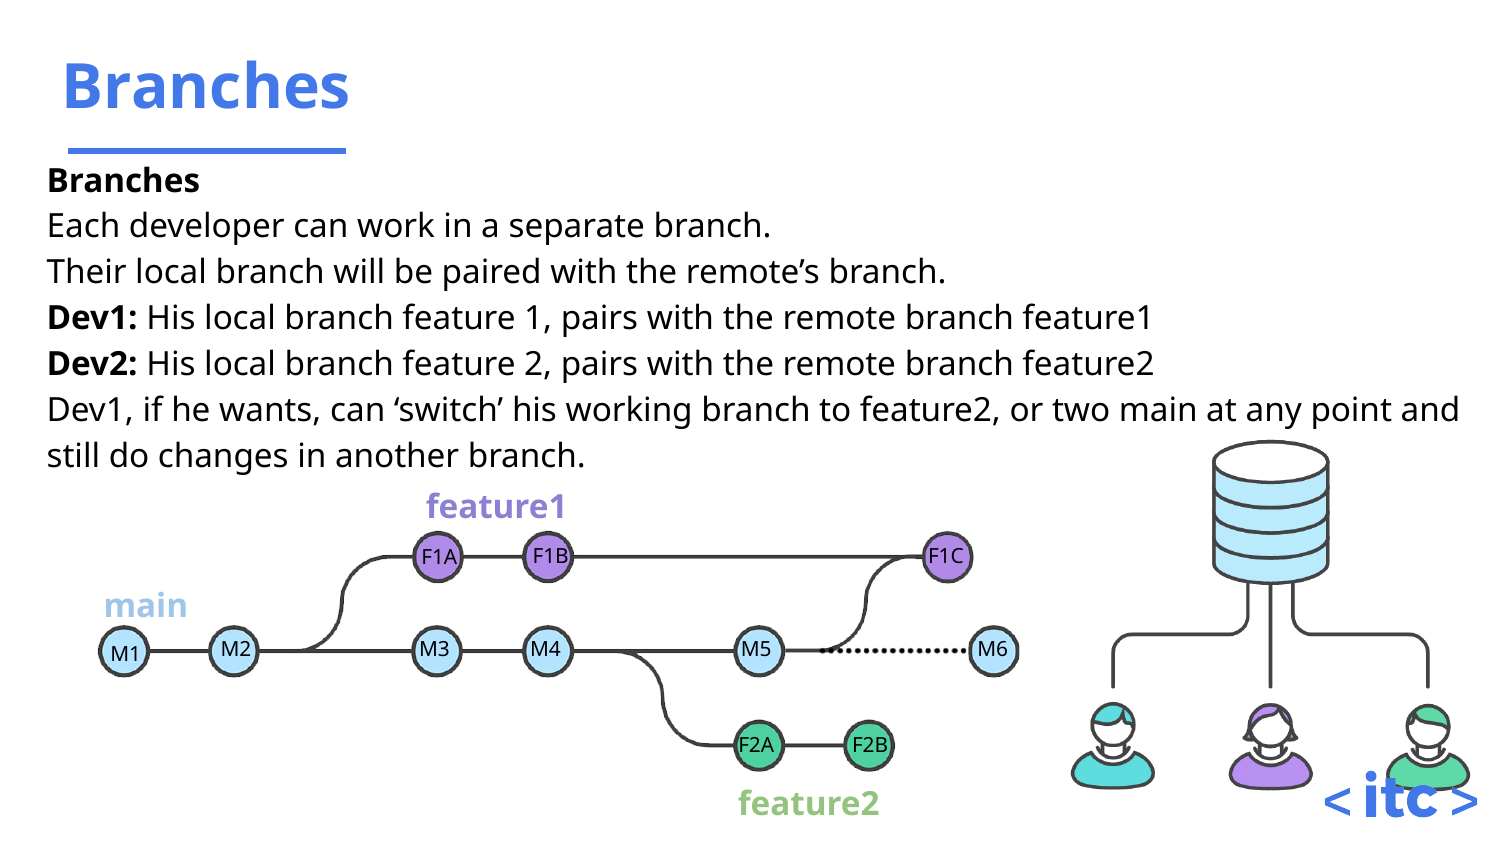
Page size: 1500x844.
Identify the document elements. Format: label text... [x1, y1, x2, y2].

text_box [0, 470, 1116, 832]
picture [1036, 421, 1500, 832]
text_box Branches [46, 39, 1318, 136]
text_box Branches Each developer can work in a separate branch. Their local branch will be paired with the remote’s branch. Dev1: His local branch feature 1, pairs with the remote branch feature1 Dev2: His local branch feature 2, pairs with the remote branch feature2 Dev1, if he wants, can ‘switch’ his working branch to feature2, or two main at any point and still do changes in another branch. [31, 151, 1481, 469]
